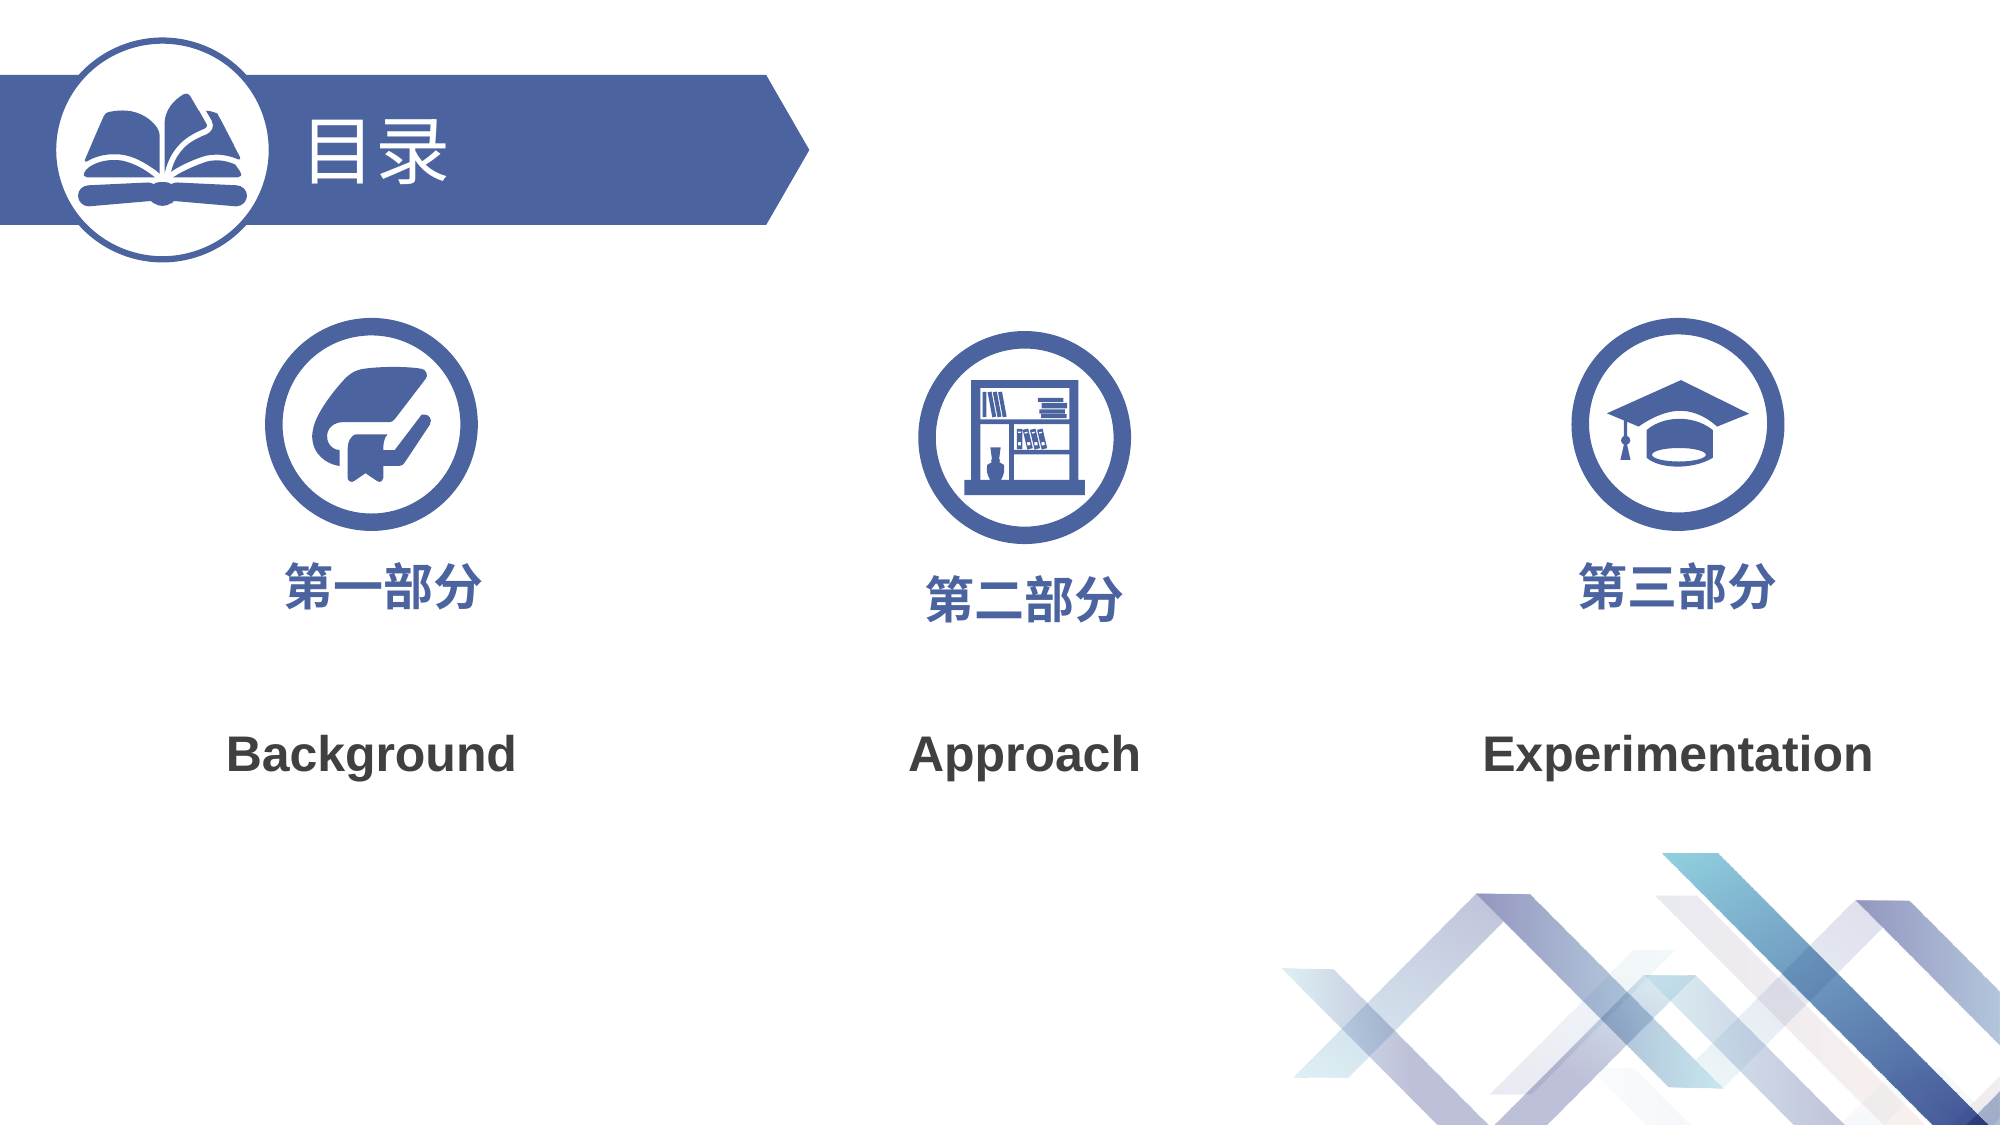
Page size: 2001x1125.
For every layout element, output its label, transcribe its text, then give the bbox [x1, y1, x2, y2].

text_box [266, 319, 500, 624]
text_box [1561, 319, 1795, 624]
text_box Experimentation [1440, 683, 1916, 789]
text_box [52, 39, 273, 261]
text_box Approach [847, 683, 1202, 789]
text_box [77, 93, 247, 207]
text_box [243, 73, 811, 226]
text_box 目录 [286, 96, 466, 202]
text_box Background [201, 683, 542, 789]
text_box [908, 332, 1141, 637]
text_box [0, 73, 82, 226]
picture [1037, 853, 2000, 1125]
